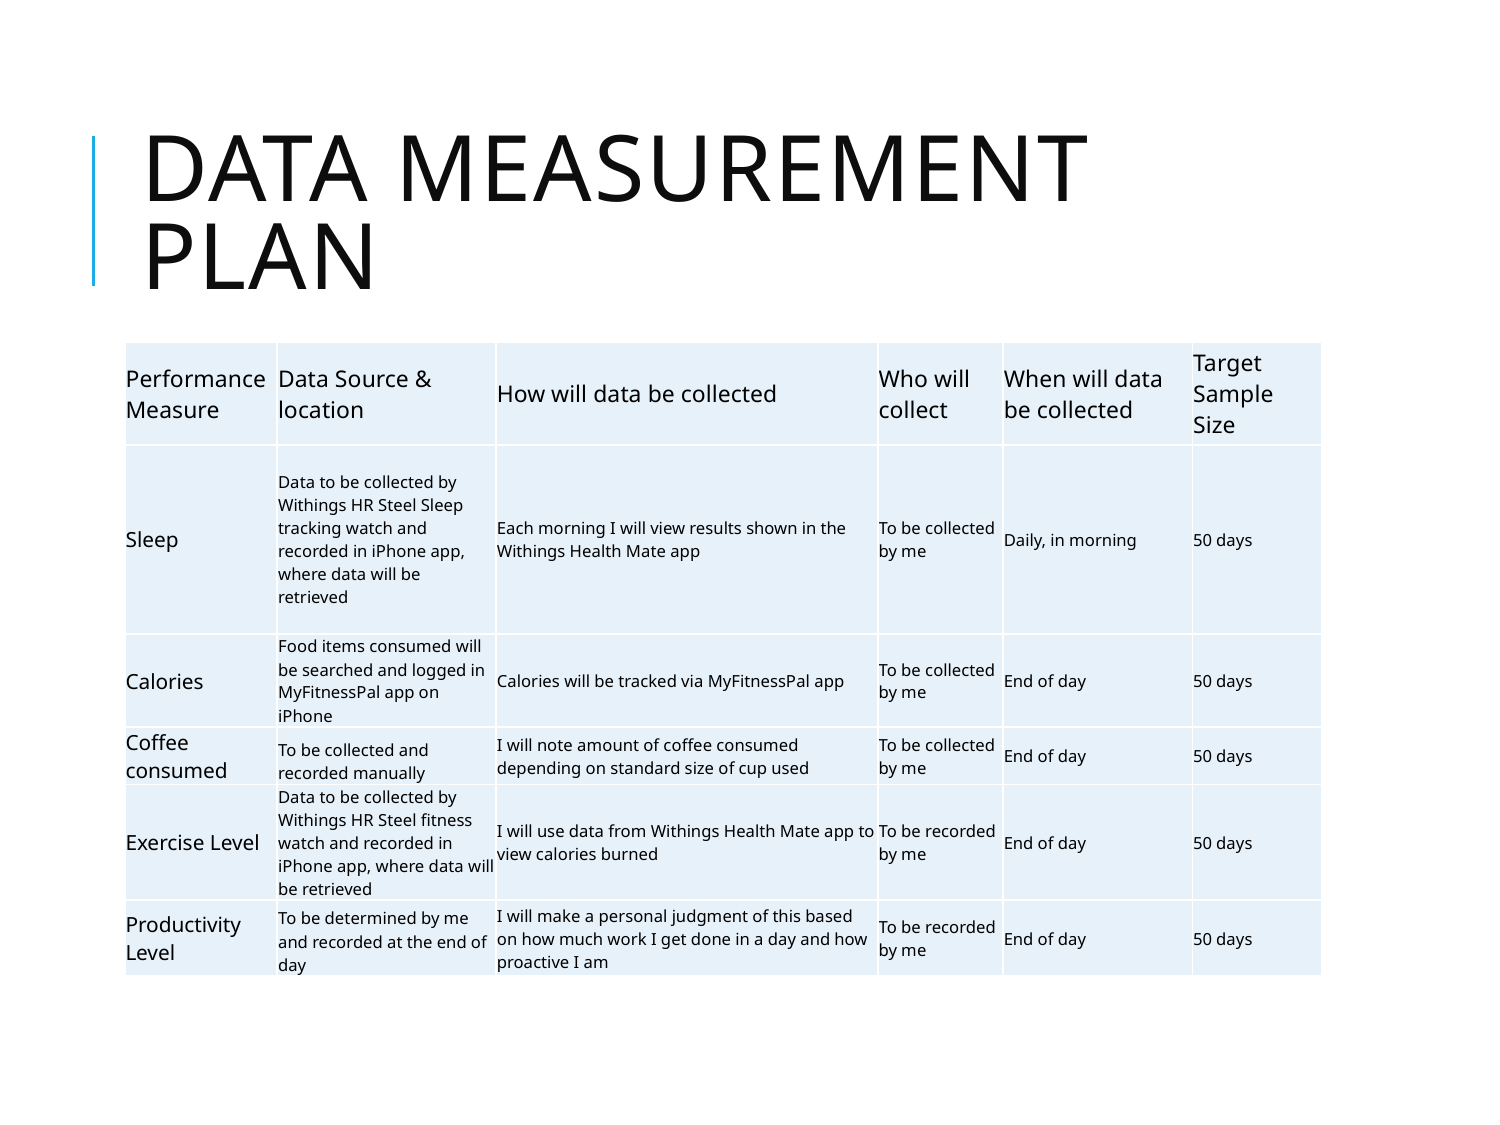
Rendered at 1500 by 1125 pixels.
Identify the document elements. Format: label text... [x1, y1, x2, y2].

table_cell Food items consumed will be searched and logged in MyFitnessPal app on iPhone [278, 635, 495, 726]
table_header Who will collect [879, 343, 1002, 444]
title Data measurement plan [126, 96, 1322, 341]
table_cell 50 days [1193, 728, 1321, 784]
table_header How will data be collected [497, 343, 877, 444]
table_cell Each morning I will view results shown in the Withings Health Mate app [497, 446, 877, 633]
table_cell Exercise Level [126, 785, 276, 899]
table_cell To be determined by me and recorded at the end of day [278, 901, 495, 975]
table_header Data Source & location [278, 343, 495, 444]
table_cell 50 days [1193, 635, 1321, 726]
table_cell 50 days [1193, 446, 1321, 633]
table_cell Calories will be tracked via MyFitnessPal app [497, 635, 877, 726]
table_cell Sleep [126, 446, 276, 633]
table_cell Productivity Level [126, 901, 276, 975]
table_header When will data be collected [1004, 343, 1192, 444]
table_cell Daily, in morning [1004, 446, 1192, 633]
table_header Target Sample Size [1193, 343, 1321, 444]
table_cell End of day [1004, 785, 1192, 899]
table_cell To be collected by me [879, 635, 1002, 726]
table_cell End of day [1004, 635, 1192, 726]
table_cell Data to be collected by Withings HR Steel fitness watch and recorded in iPhone app, where data will be retrieved [278, 785, 495, 899]
table_cell To be recorded by me [879, 785, 1002, 899]
table_cell To be collected and recorded manually [278, 728, 495, 784]
table_cell 50 days [1193, 901, 1321, 975]
table_cell To be collected by me [879, 728, 1002, 784]
table_cell 50 days [1193, 785, 1321, 899]
table_cell Data to be collected by Withings HR Steel Sleep tracking watch and recorded in iPhone app, where data will be retrieved [278, 446, 495, 633]
table_cell End of day [1004, 728, 1192, 784]
table_cell Coffee consumed [126, 728, 276, 784]
table_cell I will make a personal judgment of this based on how much work I get done in a day and how proactive I am [497, 901, 877, 975]
table_cell I will note amount of coffee consumed depending on standard size of cup used [497, 728, 877, 784]
table_cell To be collected by me [879, 446, 1002, 633]
table_cell I will use data from Withings Health Mate app to view calories burned [497, 785, 877, 899]
table_header Performance Measure [126, 343, 276, 444]
table_cell To be recorded by me [879, 901, 1002, 975]
table_cell Calories [126, 635, 276, 726]
table_cell End of day [1004, 901, 1192, 975]
